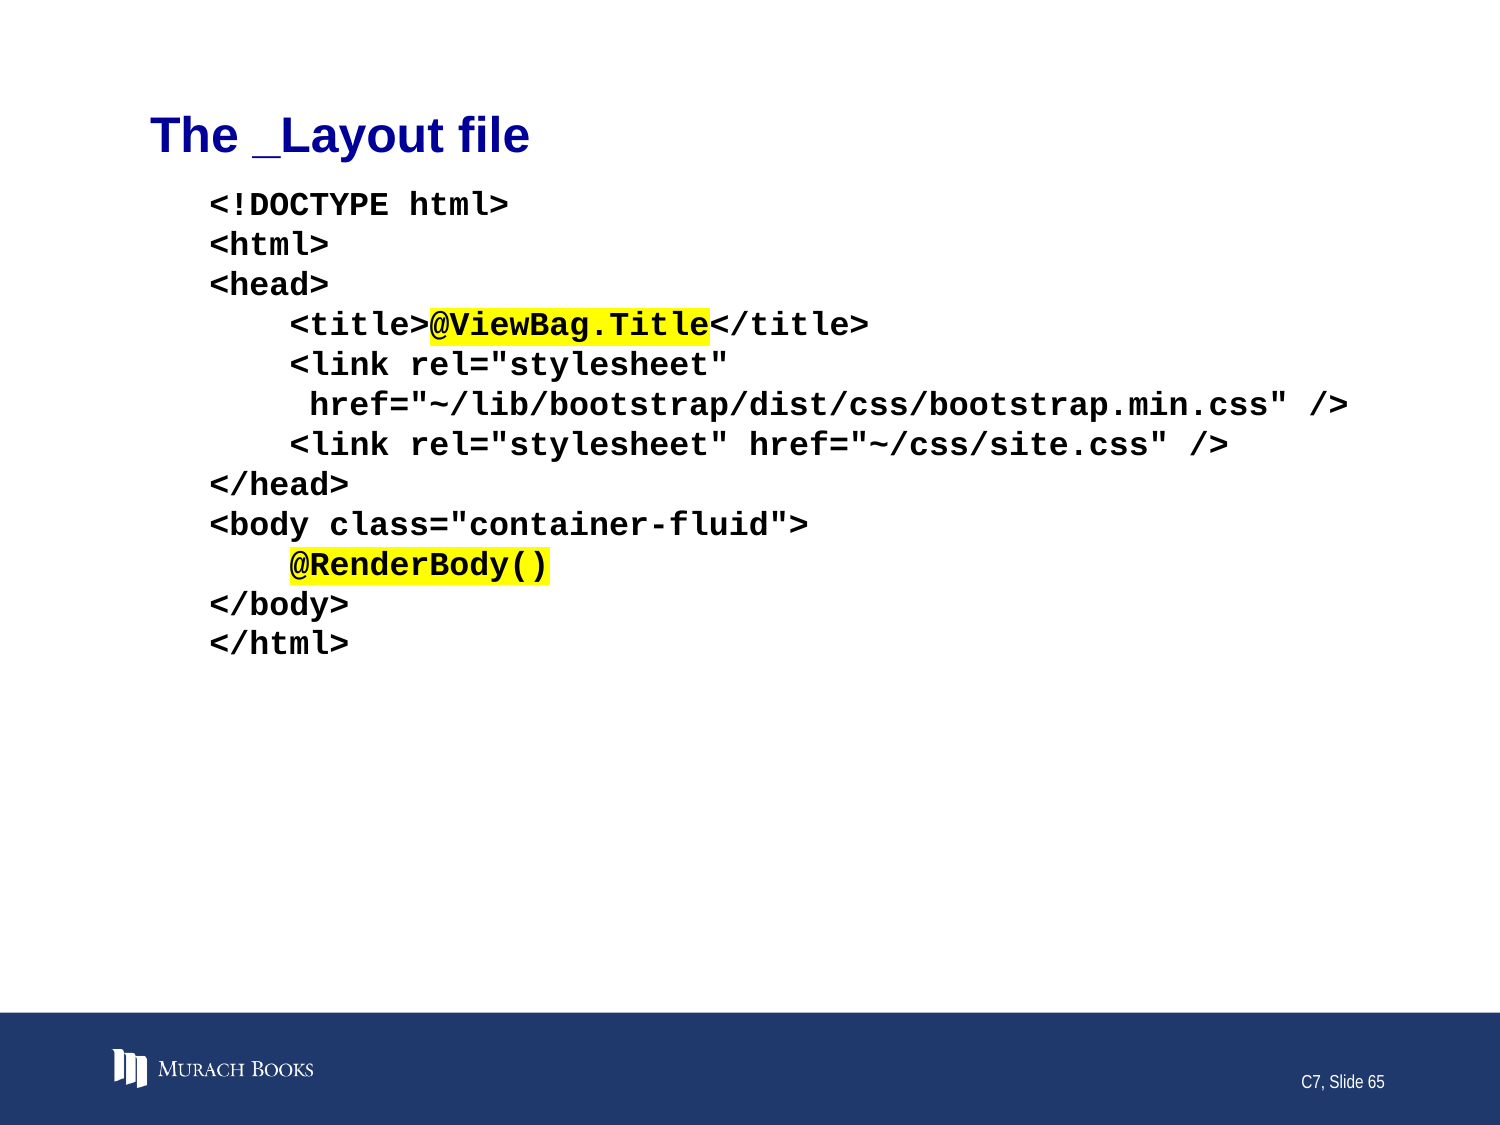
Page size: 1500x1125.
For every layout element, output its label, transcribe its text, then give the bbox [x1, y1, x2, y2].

title The _Layout file [150, 102, 1350, 164]
list <!DOCTYPE html> <html> <head> <title>@ViewBag.Title</title> <link rel="stylesheet" href="~/lib/bootstrap/dist/css/bootstrap.min.css" /> <link rel="stylesheet" href="~/css/site.css" /> </head> <body class="container-fluid"> @RenderBody() </body> </html> [137, 174, 1375, 975]
footer [12, 1025, 463, 1100]
slide_number C7, Slide 65 [1087, 1025, 1400, 1100]
